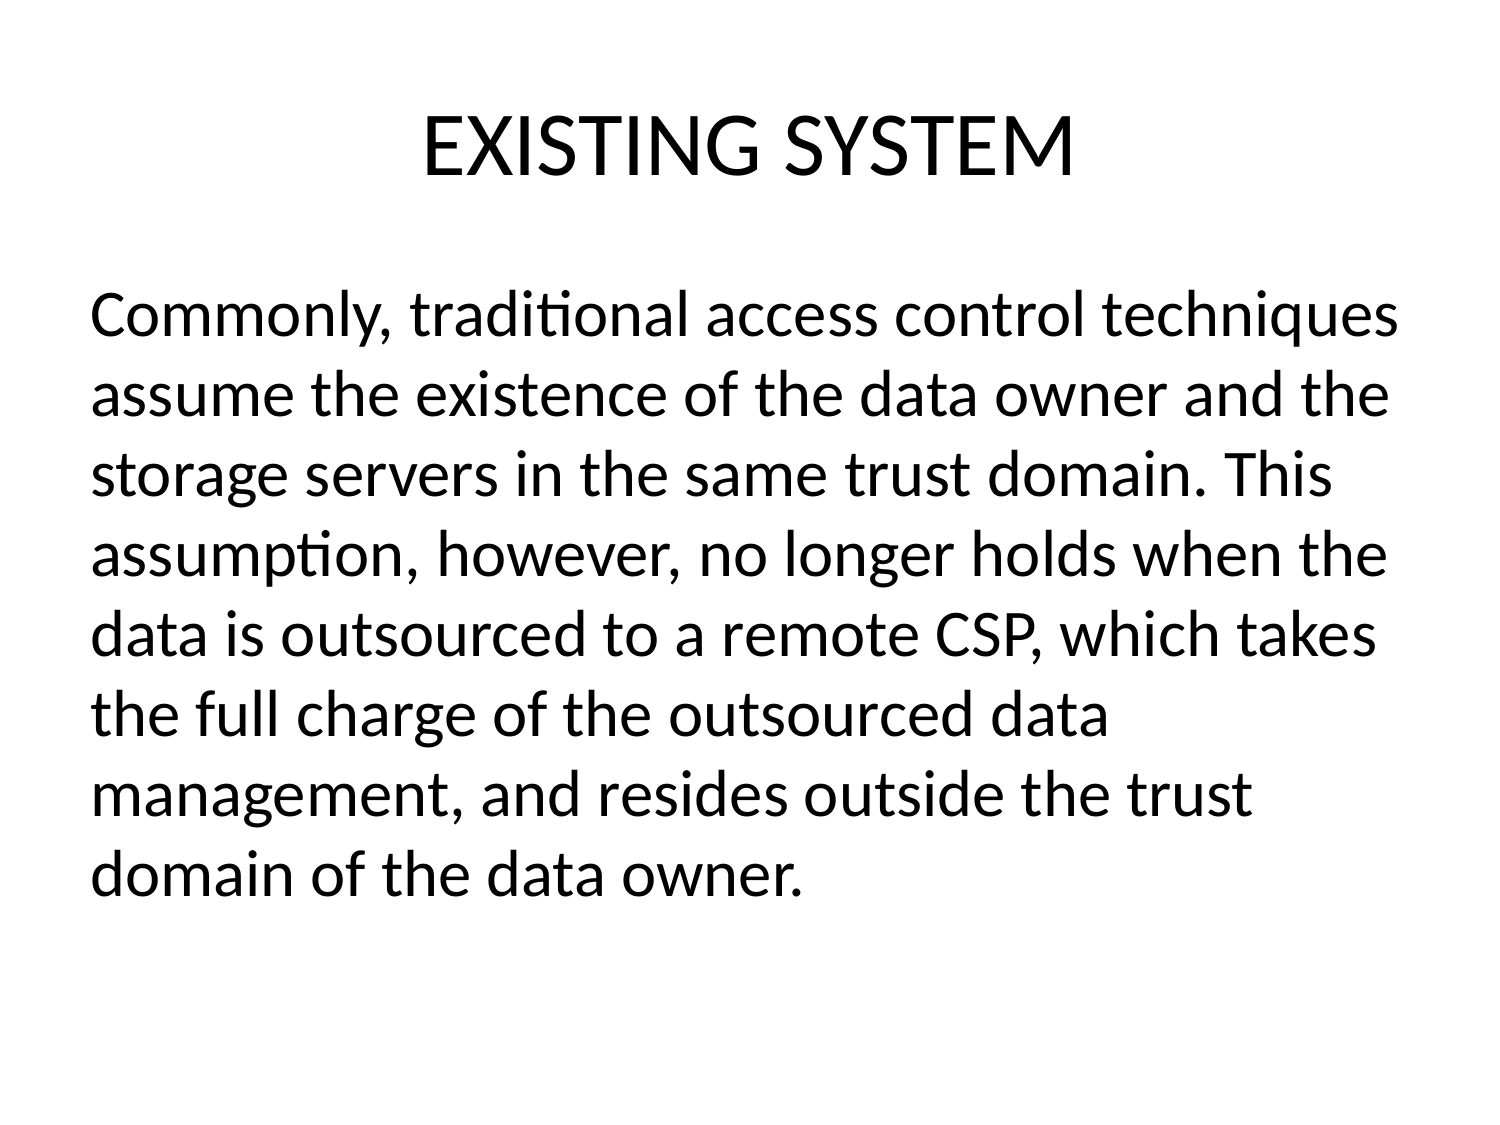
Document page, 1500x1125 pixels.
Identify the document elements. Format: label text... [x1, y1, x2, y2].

list Commonly, traditional access control techniques assume the existence of the data owner and the storage servers in the same trust domain. This assumption, however, no longer holds when the data is outsourced to a remote CSP, which takes the full charge of the outsourced data management, and resides outside the trust domain of the data owner. [75, 262, 1425, 1005]
title EXISTING SYSTEM [75, 45, 1425, 233]
